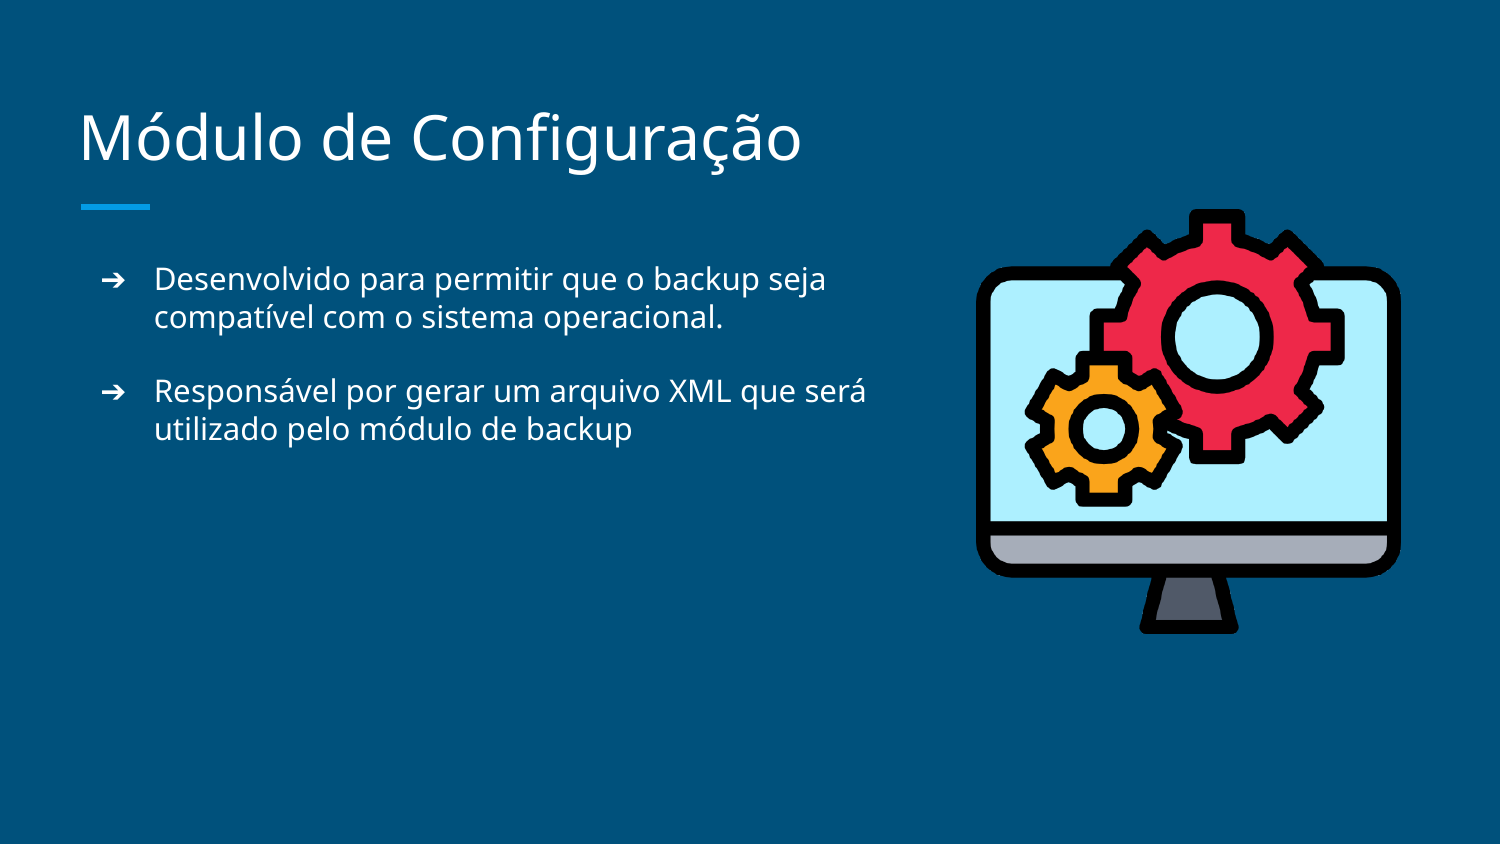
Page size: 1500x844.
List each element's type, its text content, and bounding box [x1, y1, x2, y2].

picture [977, 210, 1400, 633]
list Desenvolvido para permitir que o backup seja compatível com o sistema operacional. Responsável por gerar um arquivo XML que será utilizado pelo módulo de backup [63, 244, 903, 750]
title Módulo de Configuração [63, 75, 1437, 188]
